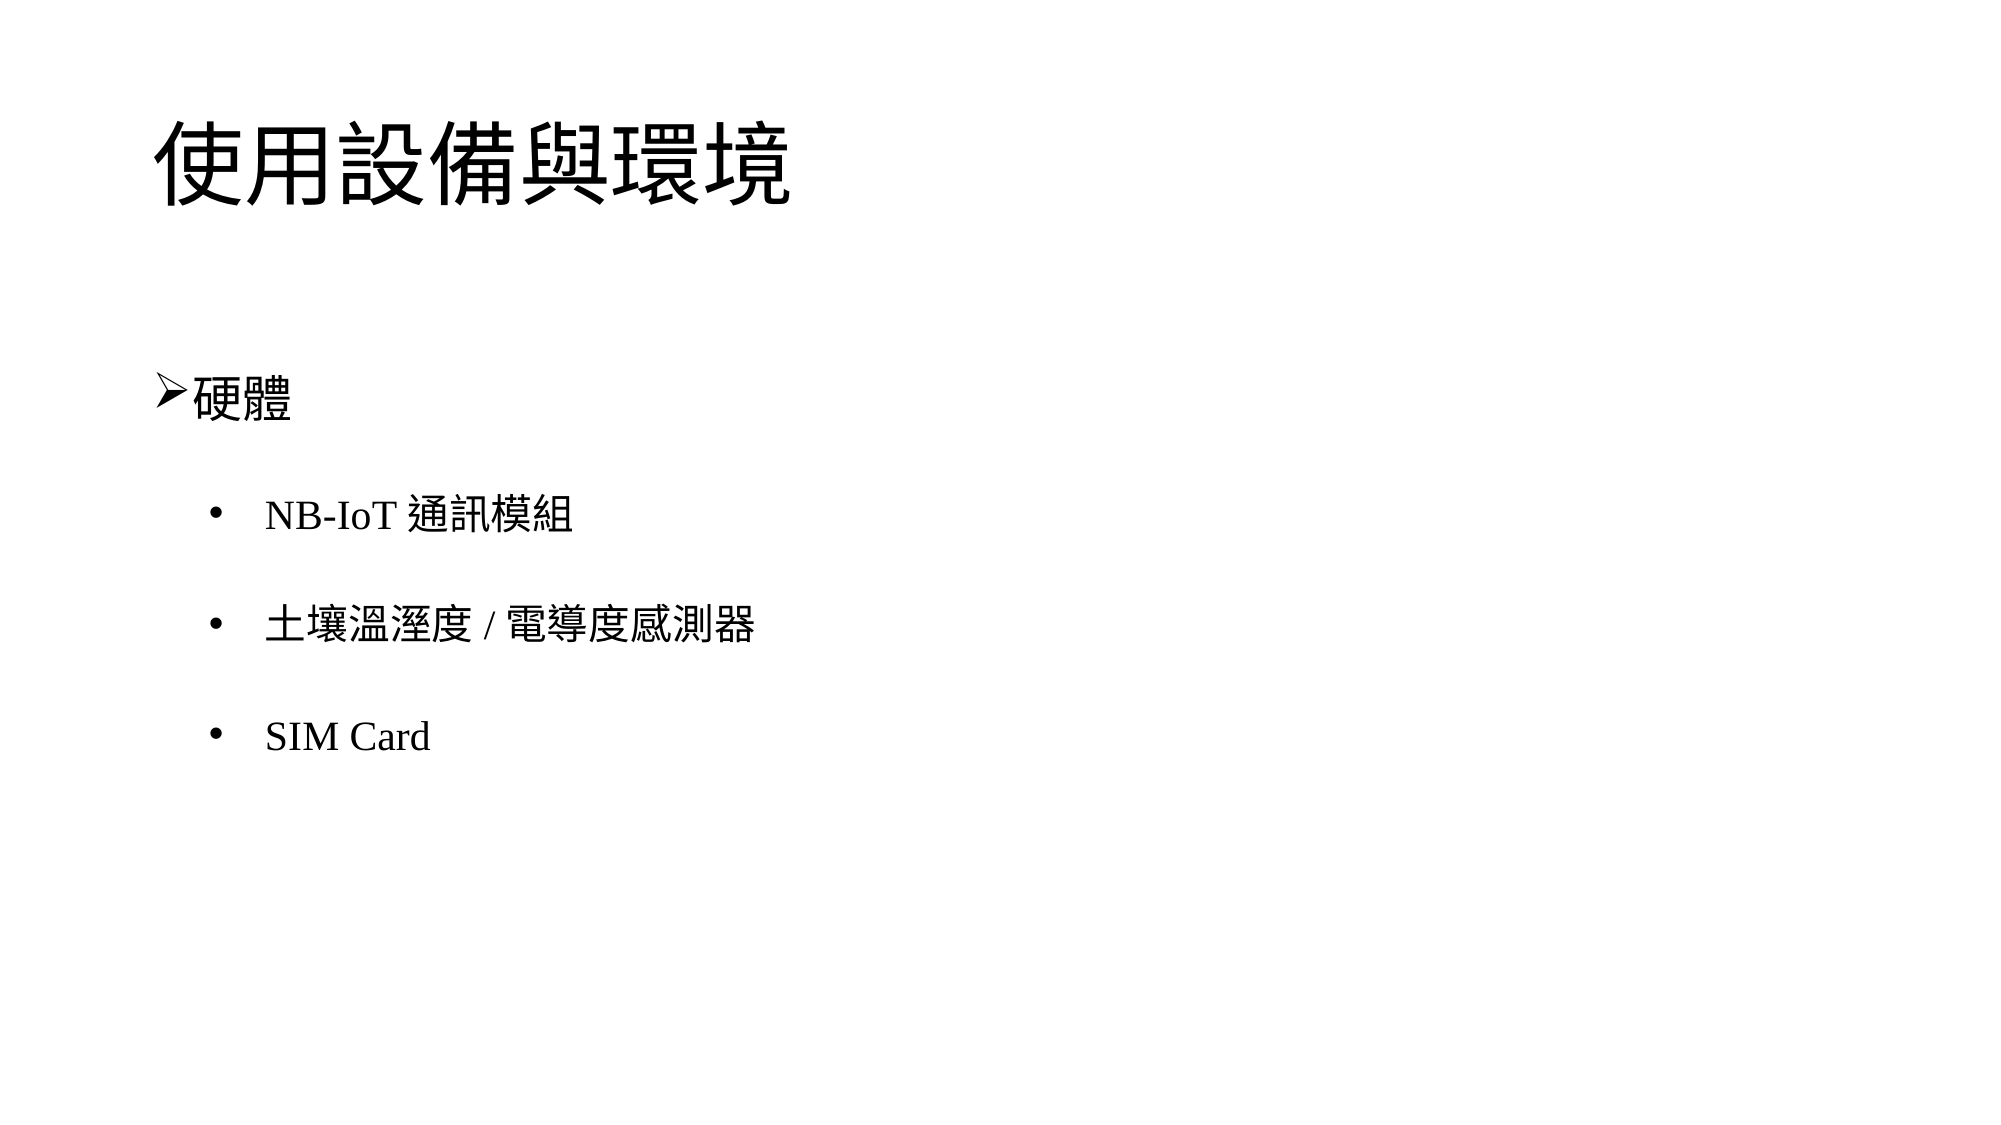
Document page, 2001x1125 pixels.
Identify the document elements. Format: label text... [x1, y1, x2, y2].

title 使用設備與環境 [137, 59, 1863, 278]
list 硬體 NB-IoT通訊模組 土壤溫溼度/電導度感測器 SIM Card [137, 299, 1863, 1014]
